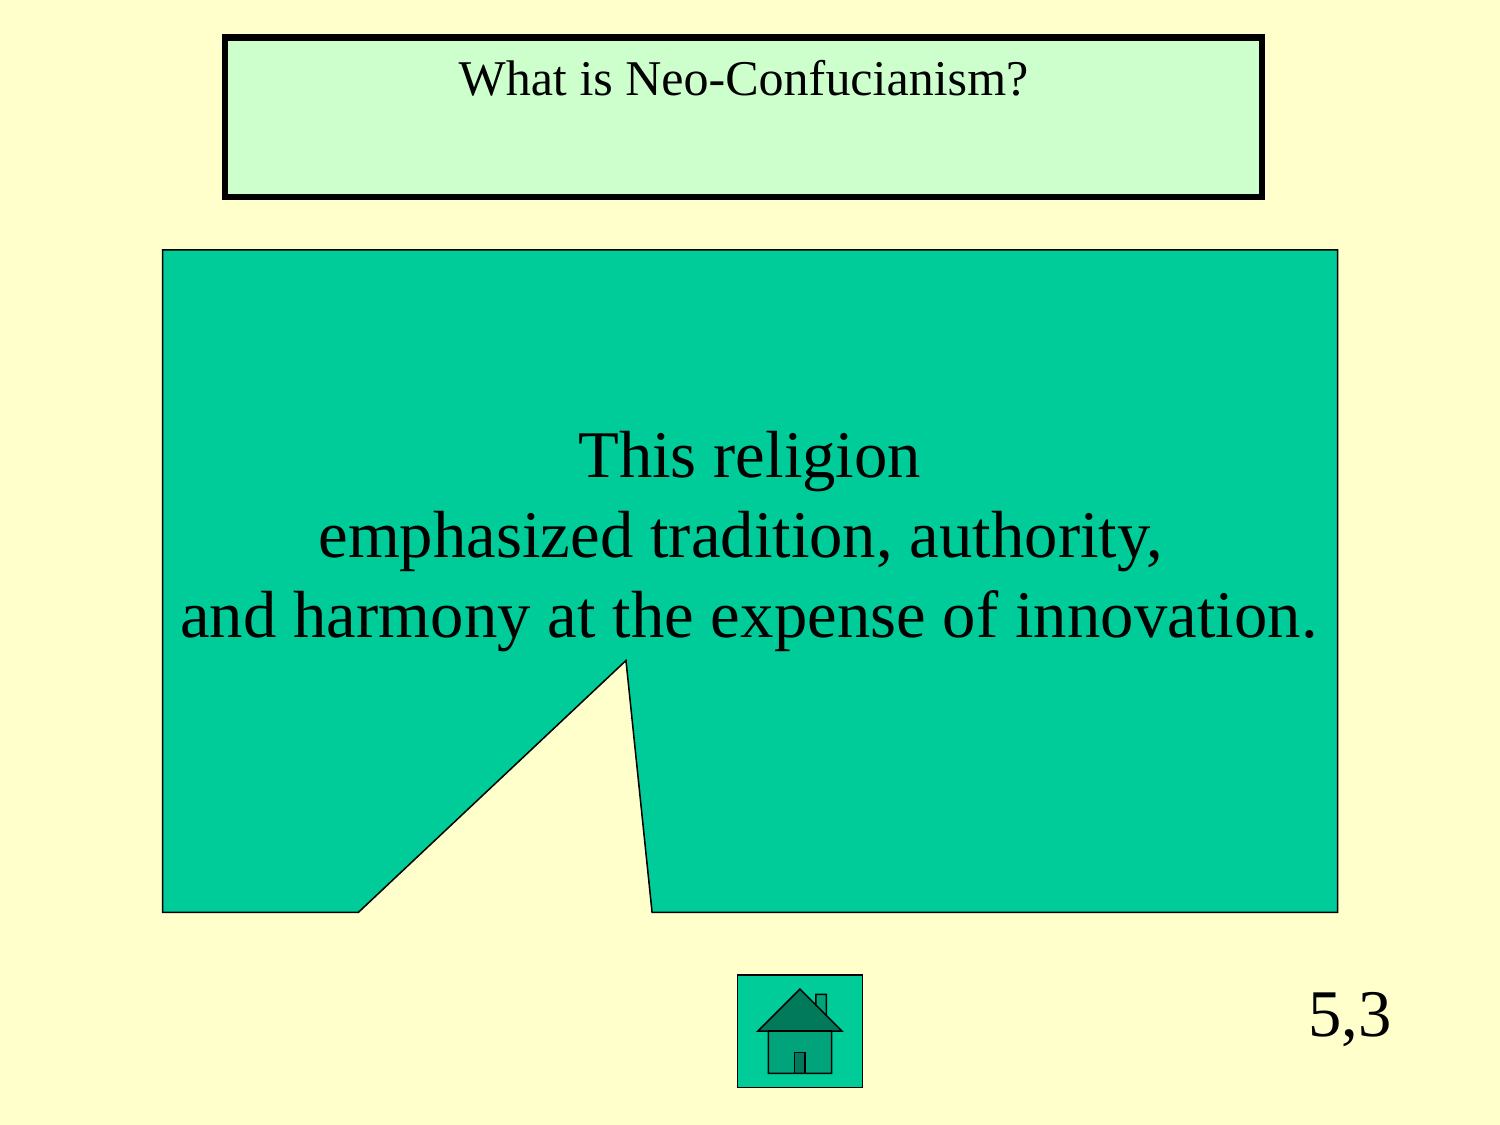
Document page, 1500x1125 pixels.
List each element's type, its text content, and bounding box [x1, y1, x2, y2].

text_box What is Neo-Confucianism? [224, 37, 1263, 198]
text_box This religion emphasized tradition, authority, and harmony at the expense of innovation. [162, 249, 1338, 913]
text_box [737, 975, 863, 1088]
subtitle 5,3 [1199, 962, 1500, 1125]
